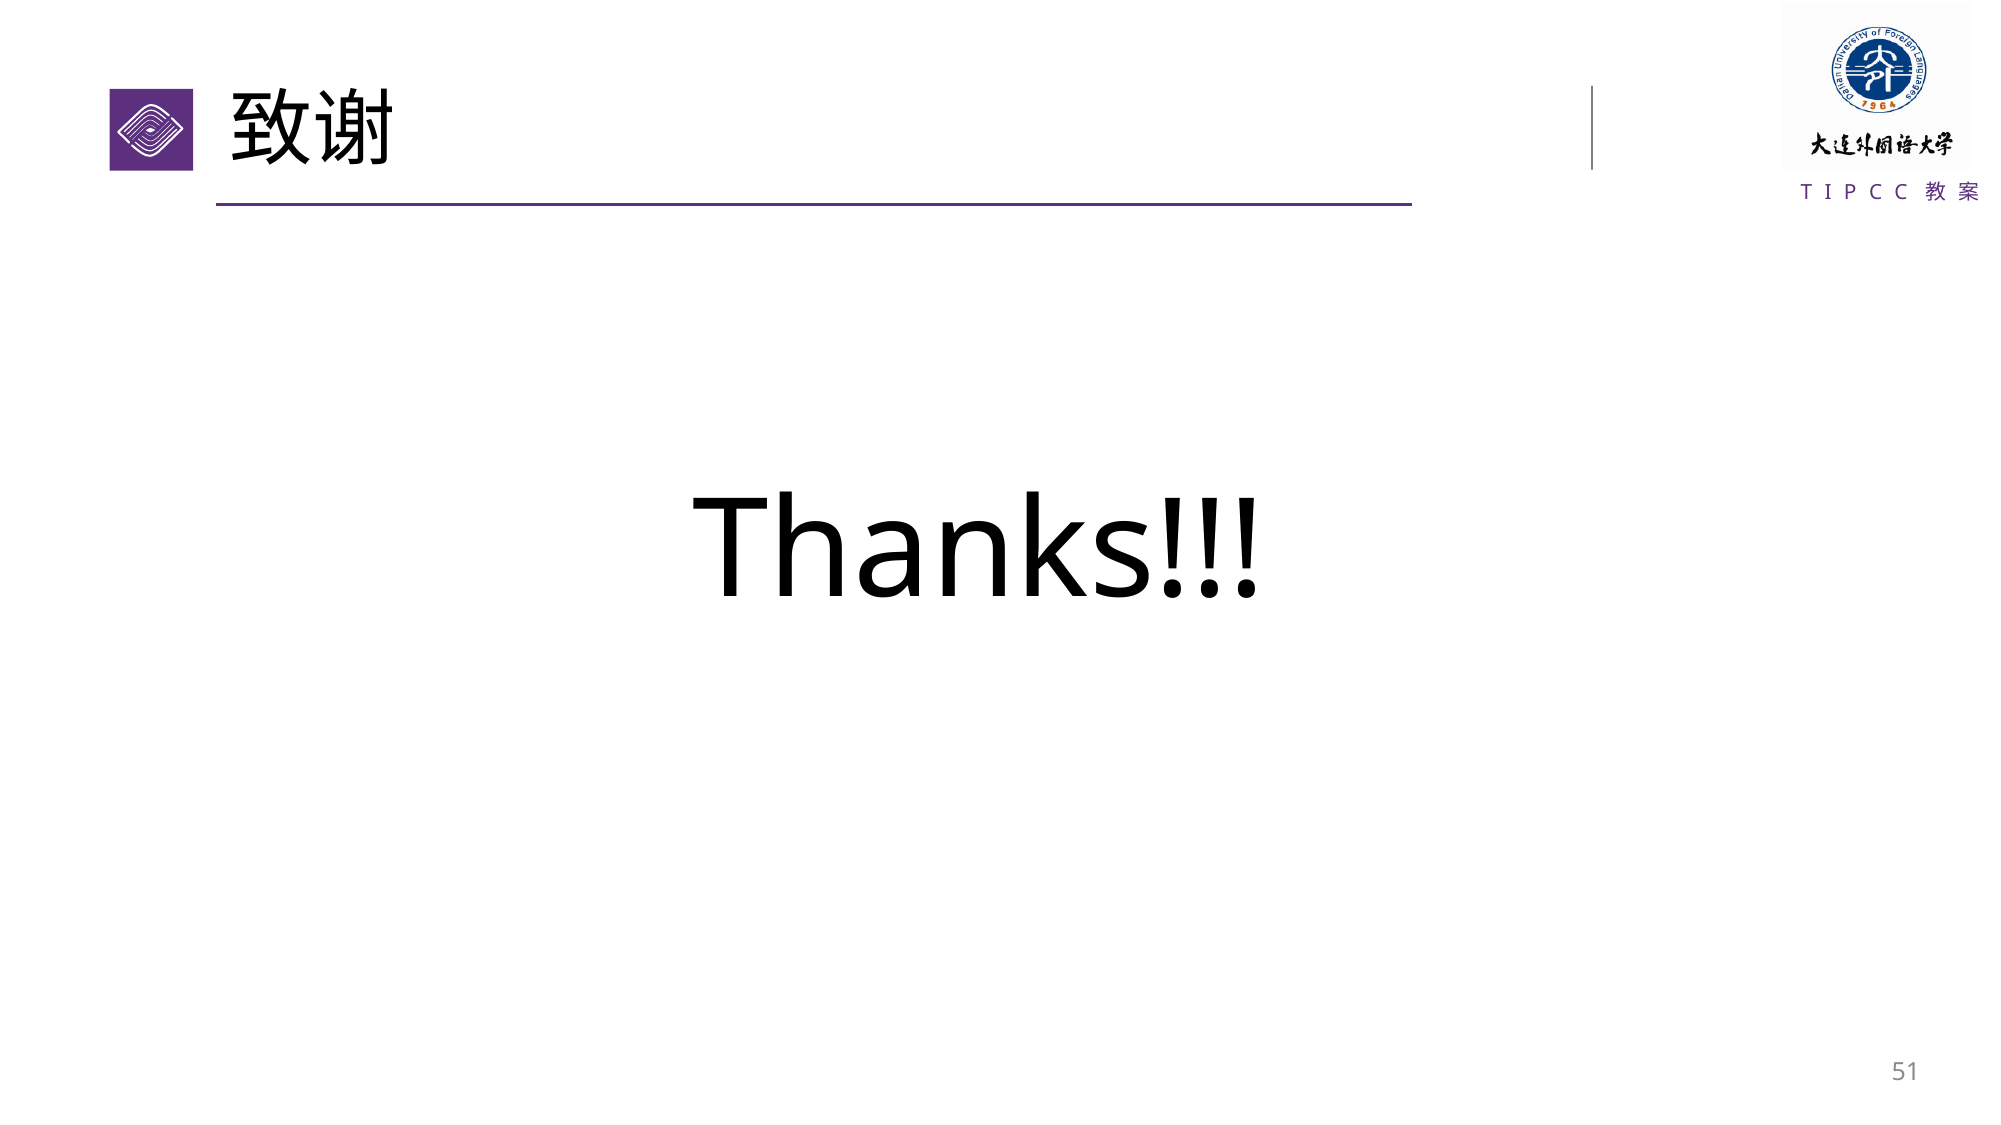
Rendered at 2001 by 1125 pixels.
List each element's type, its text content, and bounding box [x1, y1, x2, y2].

picture [1782, 2, 1971, 172]
title 致谢 [214, 59, 1564, 205]
text_box Thanks!!! [654, 451, 1305, 632]
slide_number 50 [1485, 1042, 1936, 1103]
